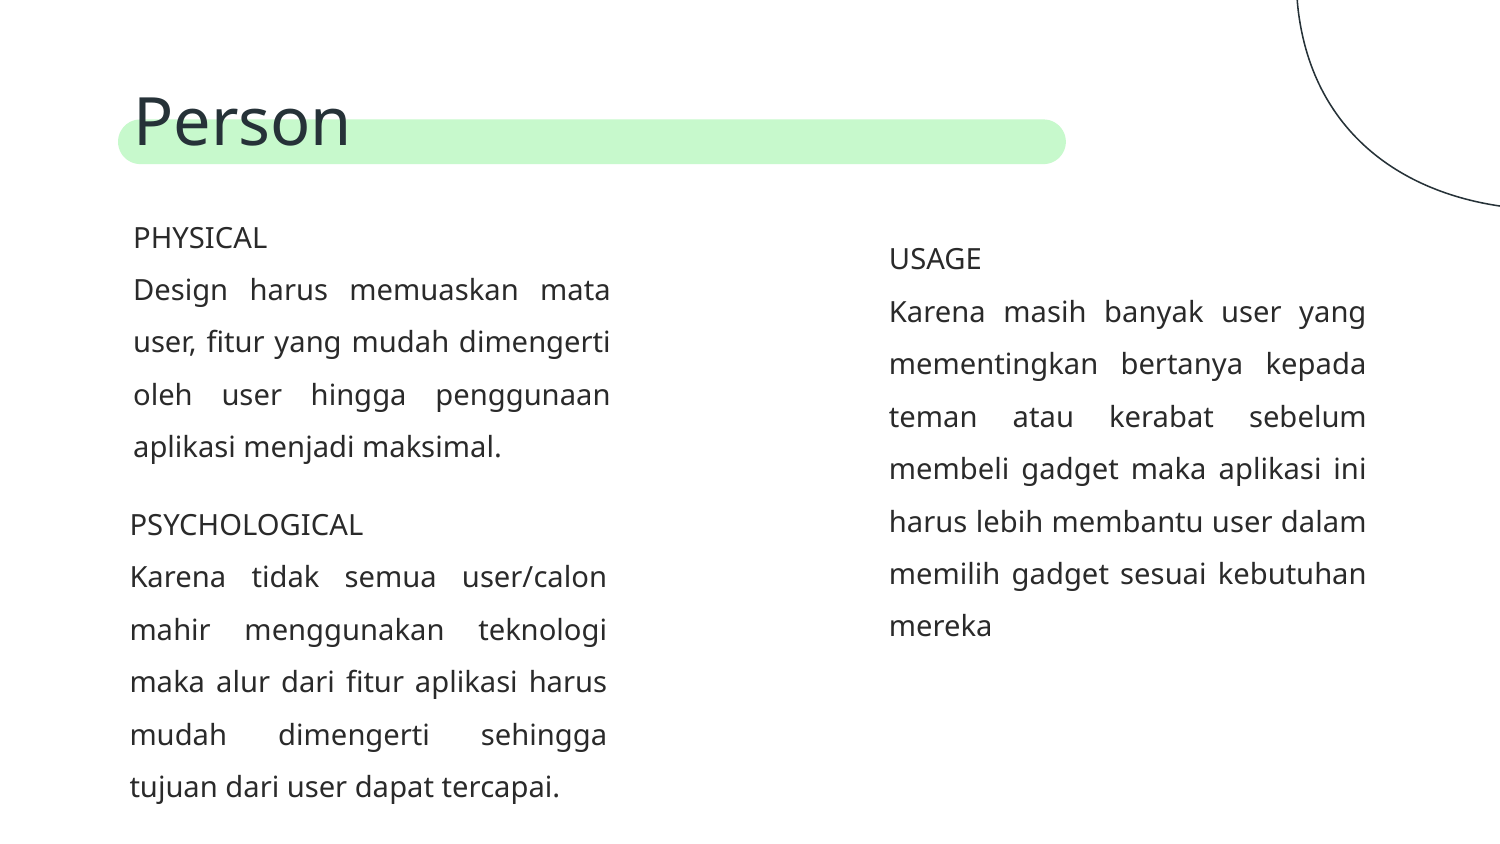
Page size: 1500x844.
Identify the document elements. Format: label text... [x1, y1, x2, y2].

text_box PSYCHOLOGICAL Karena tidak semua user/calon mahir menggunakan teknologi maka alur dari fitur aplikasi harus mudah dimengerti sehingga tujuan dari user dapat tercapai. [114, 473, 623, 710]
text_box PHYSICAL Design harus memuaskan mata user, fitur yang mudah dimengerti oleh user hingga penggunaan aplikasi menjadi maksimal. [118, 186, 627, 422]
text_box USAGE Karena masih banyak user yang mementingkan bertanya kepada teman atau kerabat sebelum membeli gadget maka aplikasi ini harus lebih membantu user dalam memilih gadget sesuai kebutuhan mereka [873, 208, 1382, 444]
title Person [118, 63, 1382, 165]
